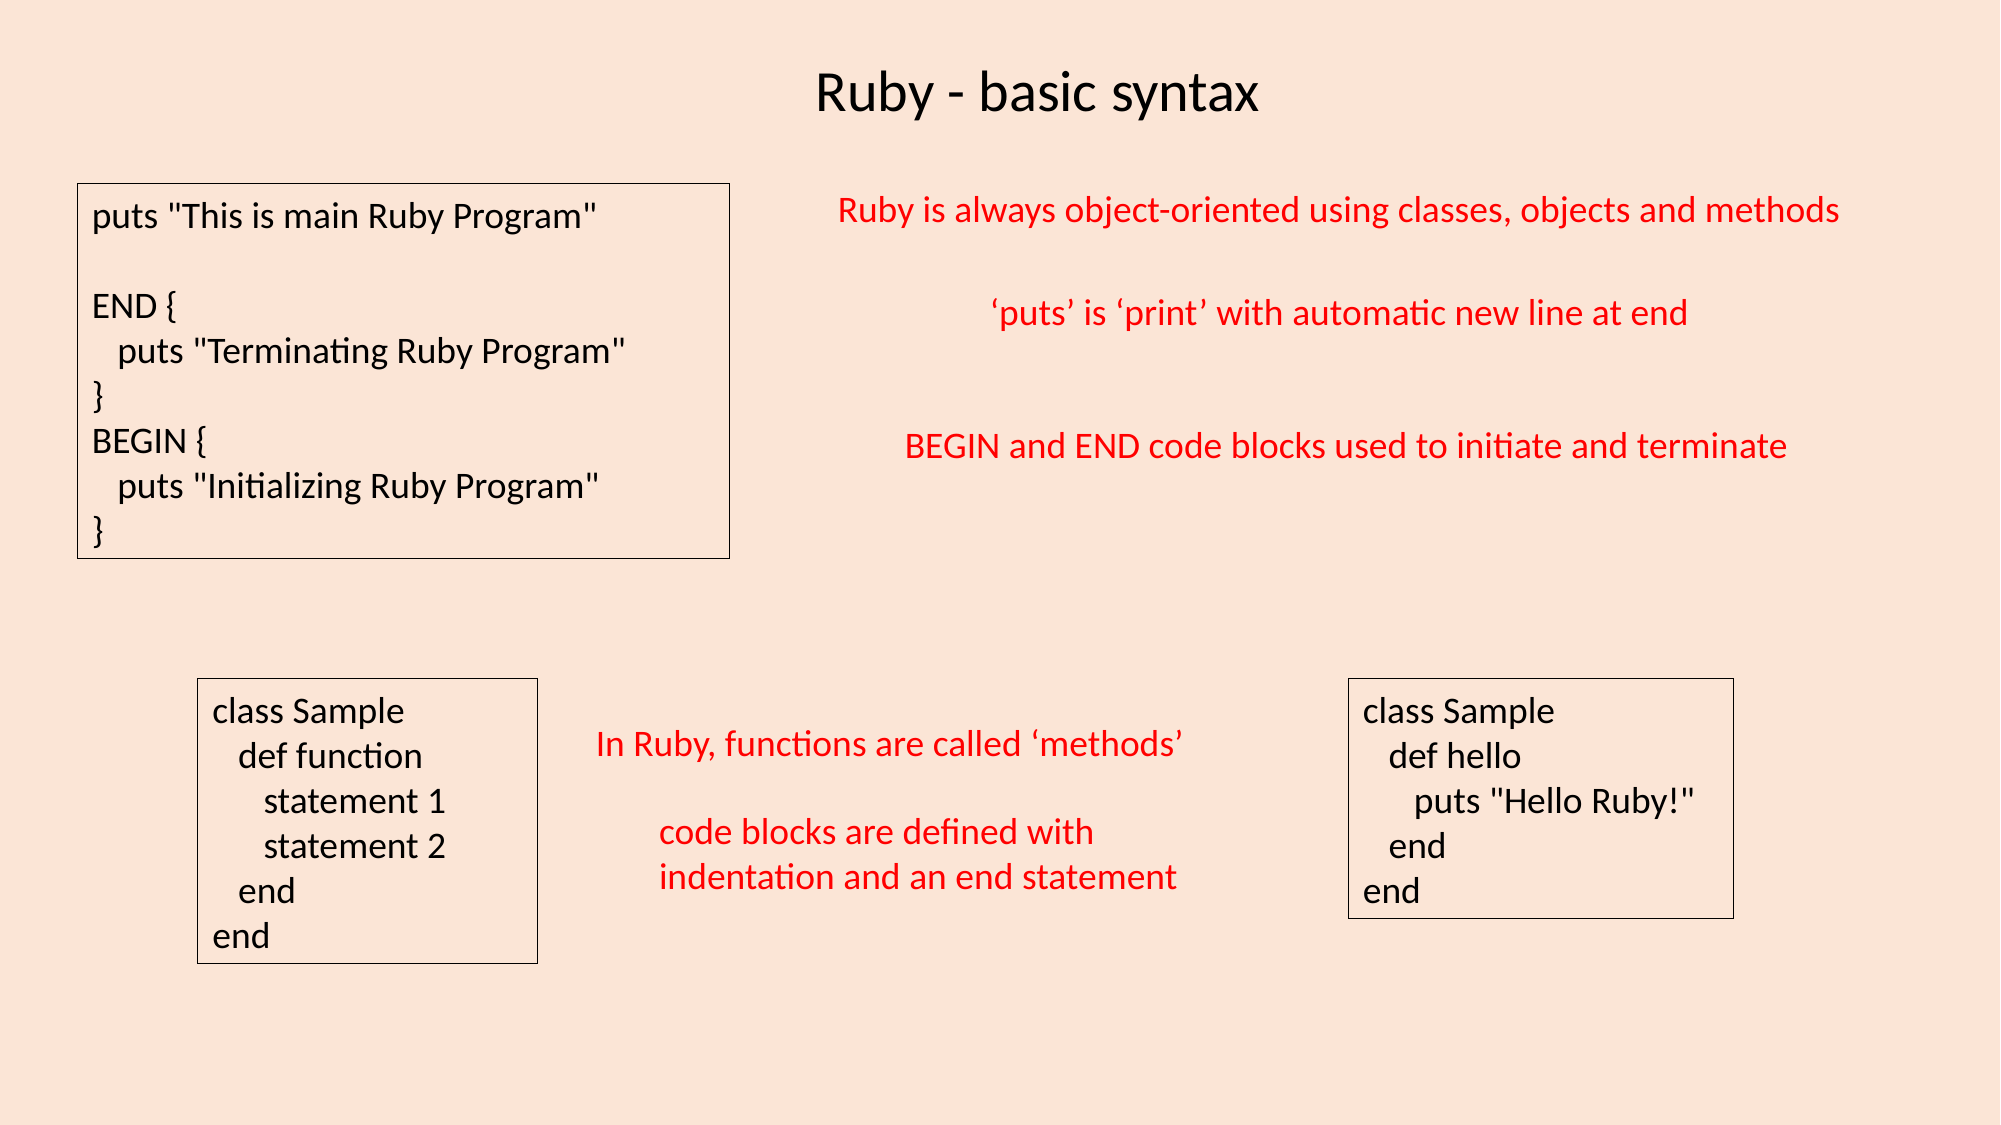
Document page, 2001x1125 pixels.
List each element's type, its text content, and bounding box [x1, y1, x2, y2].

text_box BEGIN and END code blocks used to initiate and terminate [889, 413, 1804, 474]
text_box Ruby is always object-oriented using classes, objects and methods [823, 178, 1857, 238]
text_box puts "This is main Ruby Program" END { puts "Terminating Ruby Program" } BEGIN { puts "Initializing Ruby Program" } [77, 183, 730, 559]
text_box In Ruby, functions are called ‘methods’ [581, 711, 1200, 771]
text_box Ruby - basic syntax [801, 46, 1276, 131]
text_box class Sample def hello puts "Hello Ruby!" end end [1348, 678, 1734, 919]
text_box class Sample def function statement 1 statement 2 end end [197, 678, 538, 964]
text_box ‘puts’ is ‘print’ with automatic new line at end [975, 280, 1705, 341]
text_box code blocks are defined with indentation and an end statement [644, 799, 1259, 905]
